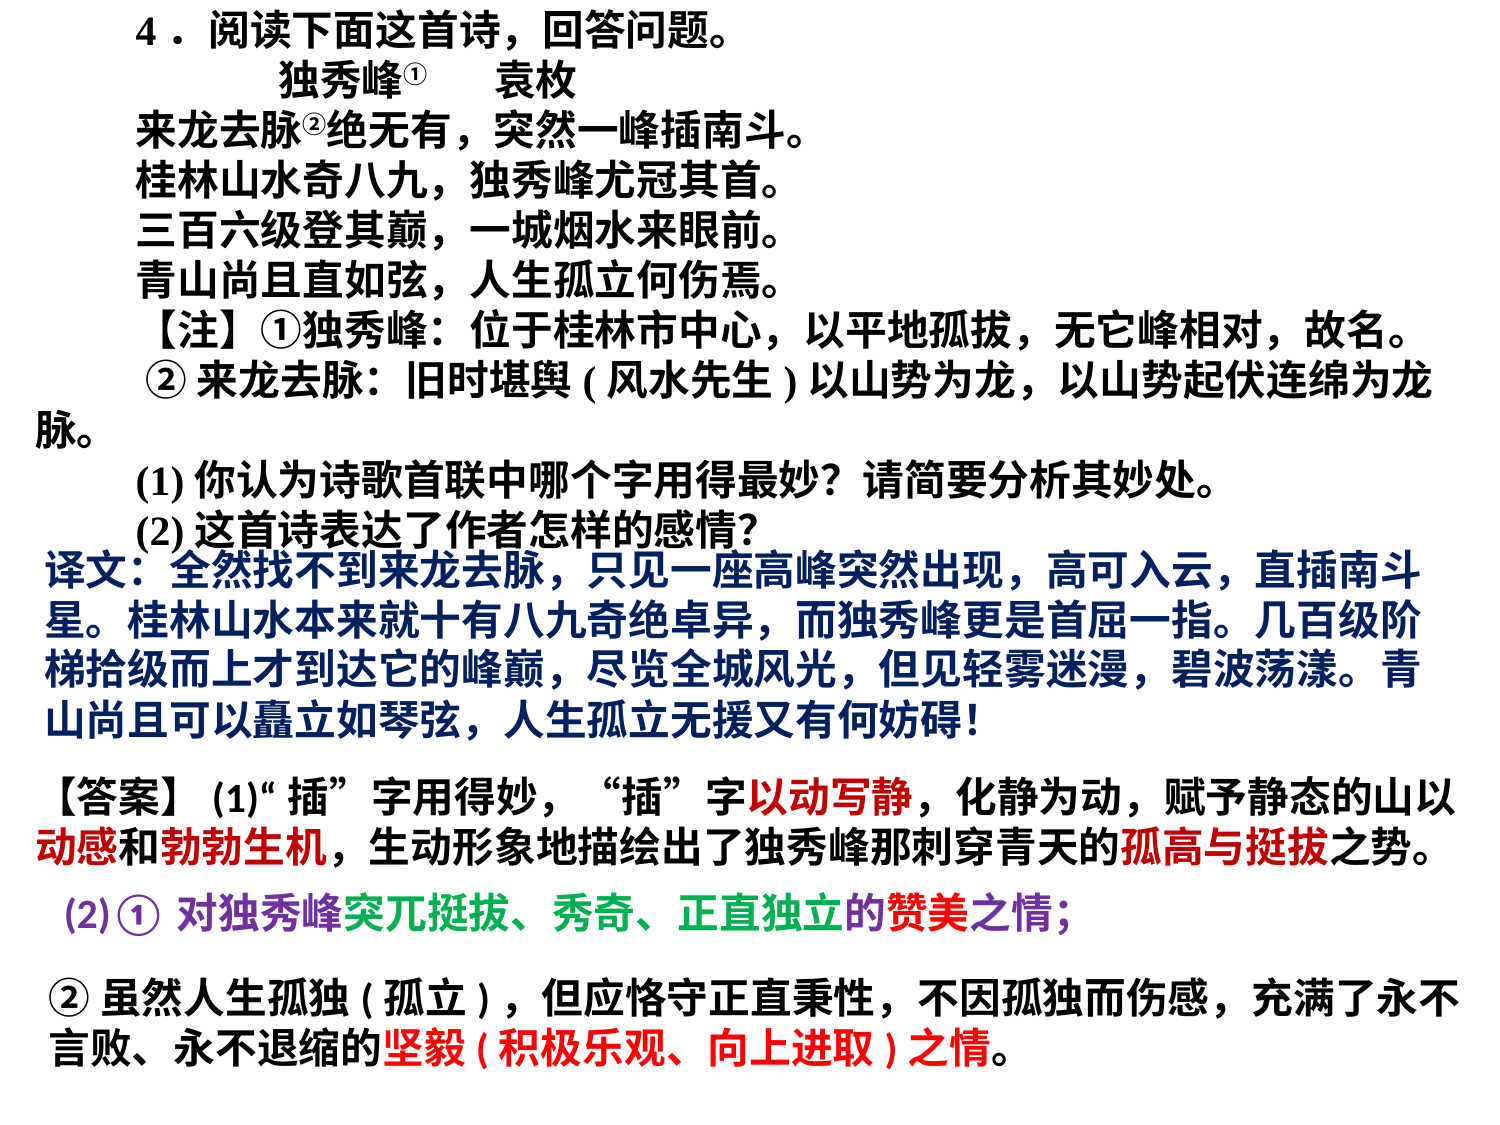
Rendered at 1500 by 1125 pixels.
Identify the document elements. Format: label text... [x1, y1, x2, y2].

text_box 【答案】(1)“插”字用得妙，“插”字以动写静，化静为动，赋予静态的山以动感和勃勃生机，生动形象地描绘出了独秀峰那刺穿青天的孤高与挺拔之势。 [20, 763, 1474, 878]
text_box 4．阅读下面这首诗，回答问题。 独秀峰① 袁枚 来龙去脉②绝无有，突然一峰插南斗。 桂林山水奇八九，独秀峰尤冠其首。 三百六级登其巅，一城烟水来眼前。 青山尚且直如弦，人生孤立何伤焉。 【注】①独秀峰：位于桂林市中心，以平地孤拔，无它峰相对，故名。 ②来龙去脉：旧时堪舆(风水先生)以山势为龙，以山势起伏连绵为龙脉。 (1)你认为诗歌首联中哪个字用得最妙？请简要分析其妙处。 (2)这首诗表达了作者怎样的感情？ [20, 0, 1500, 562]
text_box ②虽然人生孤独(孤立)，但应恪守正直秉性，不因孤独而伤感，充满了永不言败、永不退缩的坚毅(积极乐观、向上进取)之情。 [33, 964, 1487, 1079]
text_box (2)①对独秀峰突兀挺拔、秀奇、正直独立的赞美之情； [48, 879, 1408, 945]
text_box 译文：全然找不到来龙去脉，只见一座高峰突然出现，高可入云，直插南斗星。桂林山水本来就十有八九奇绝卓异，而独秀峰更是首屈一指。几百级阶梯拾级而上才到达它的峰巅，尽览全城风光，但见轻雾迷漫，碧波荡漾。青山尚且可以矗立如琴弦，人生孤立无援又有何妨碍！ [29, 535, 1447, 751]
